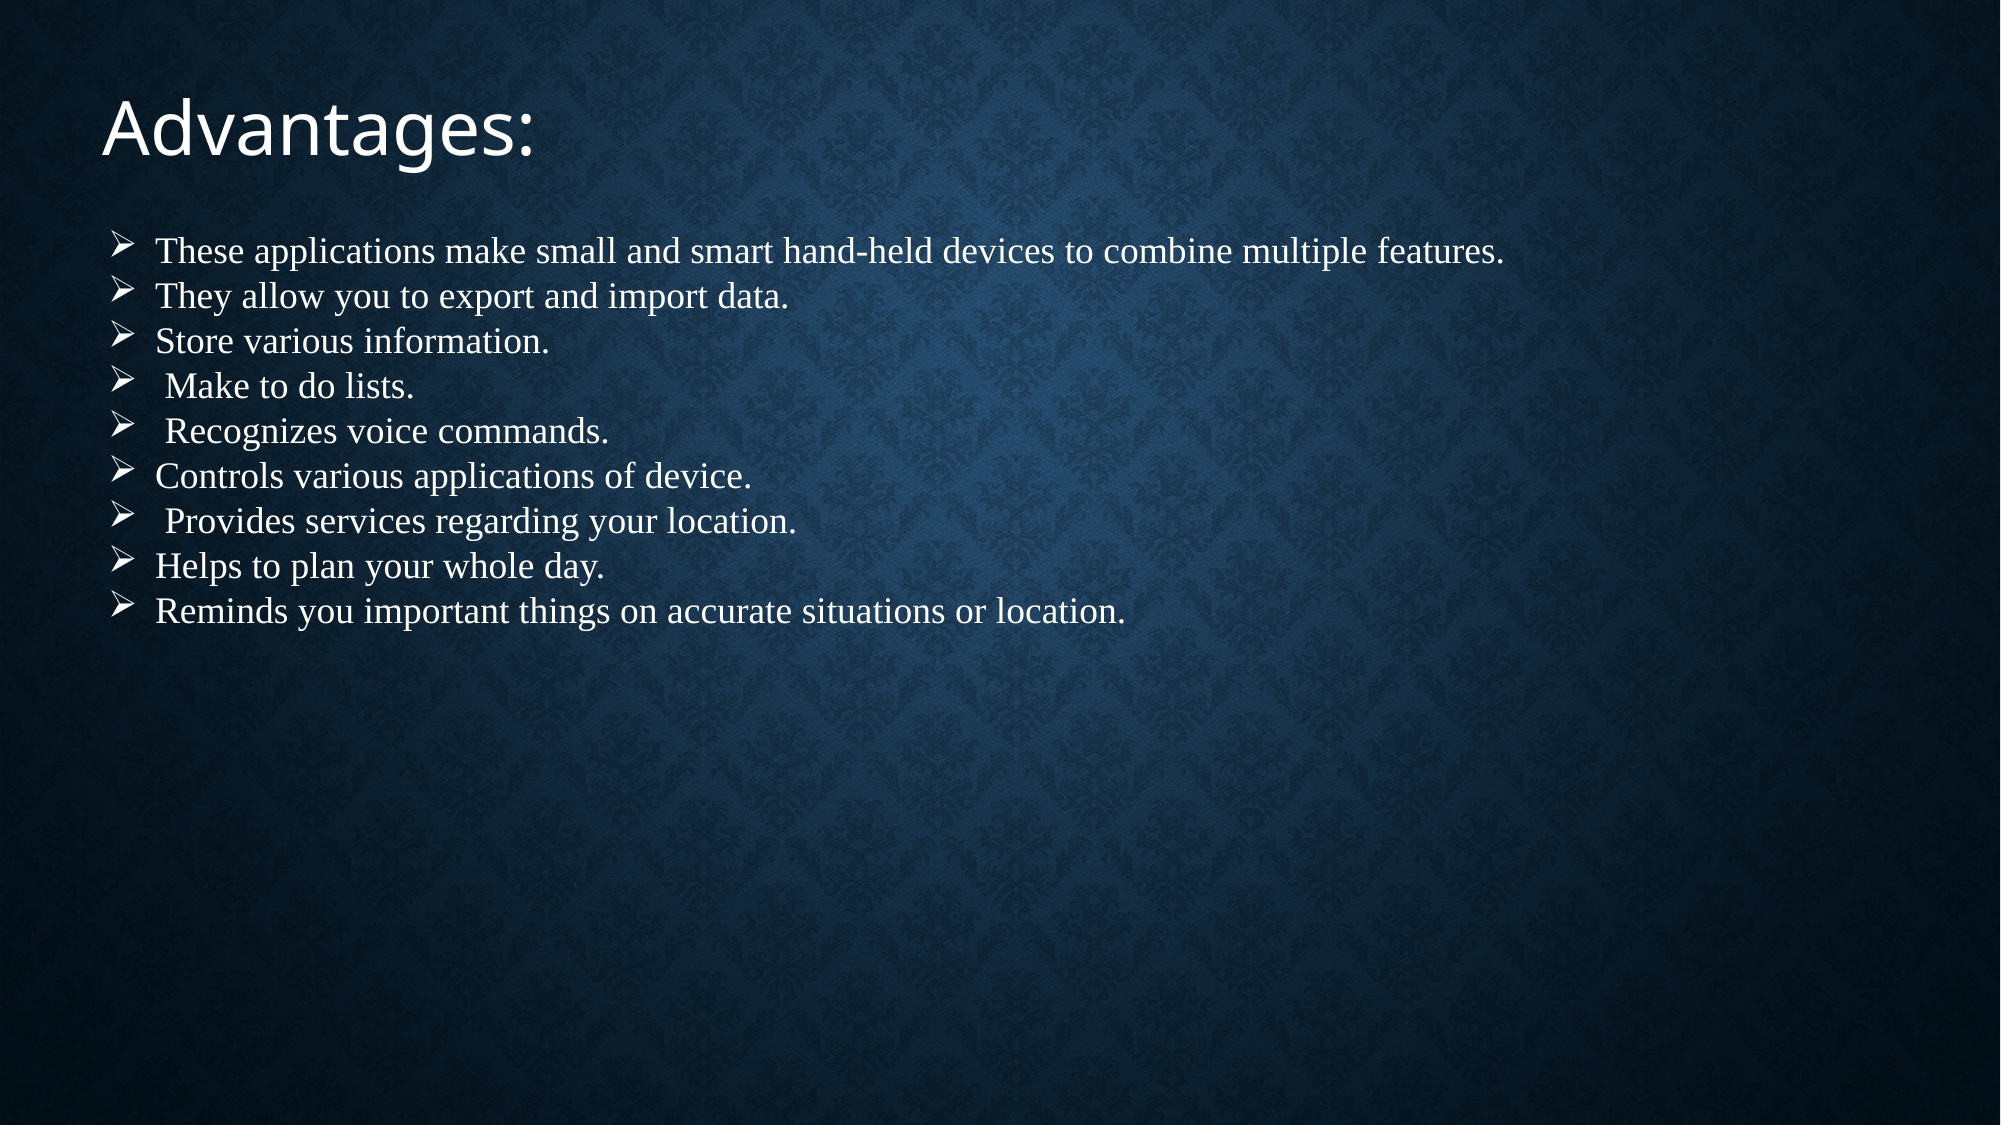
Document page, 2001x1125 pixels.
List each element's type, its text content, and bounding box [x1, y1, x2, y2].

text_box These applications make small and smart hand-held devices to combine multiple features. They allow you to export and import data. Store various information. Make to do lists. Recognizes voice commands. Controls various applications of device. Provides services regarding your location. Helps to plan your whole day. Reminds you important things on accurate situations or location. [93, 218, 1523, 639]
text_box Advantages: [87, 73, 552, 179]
